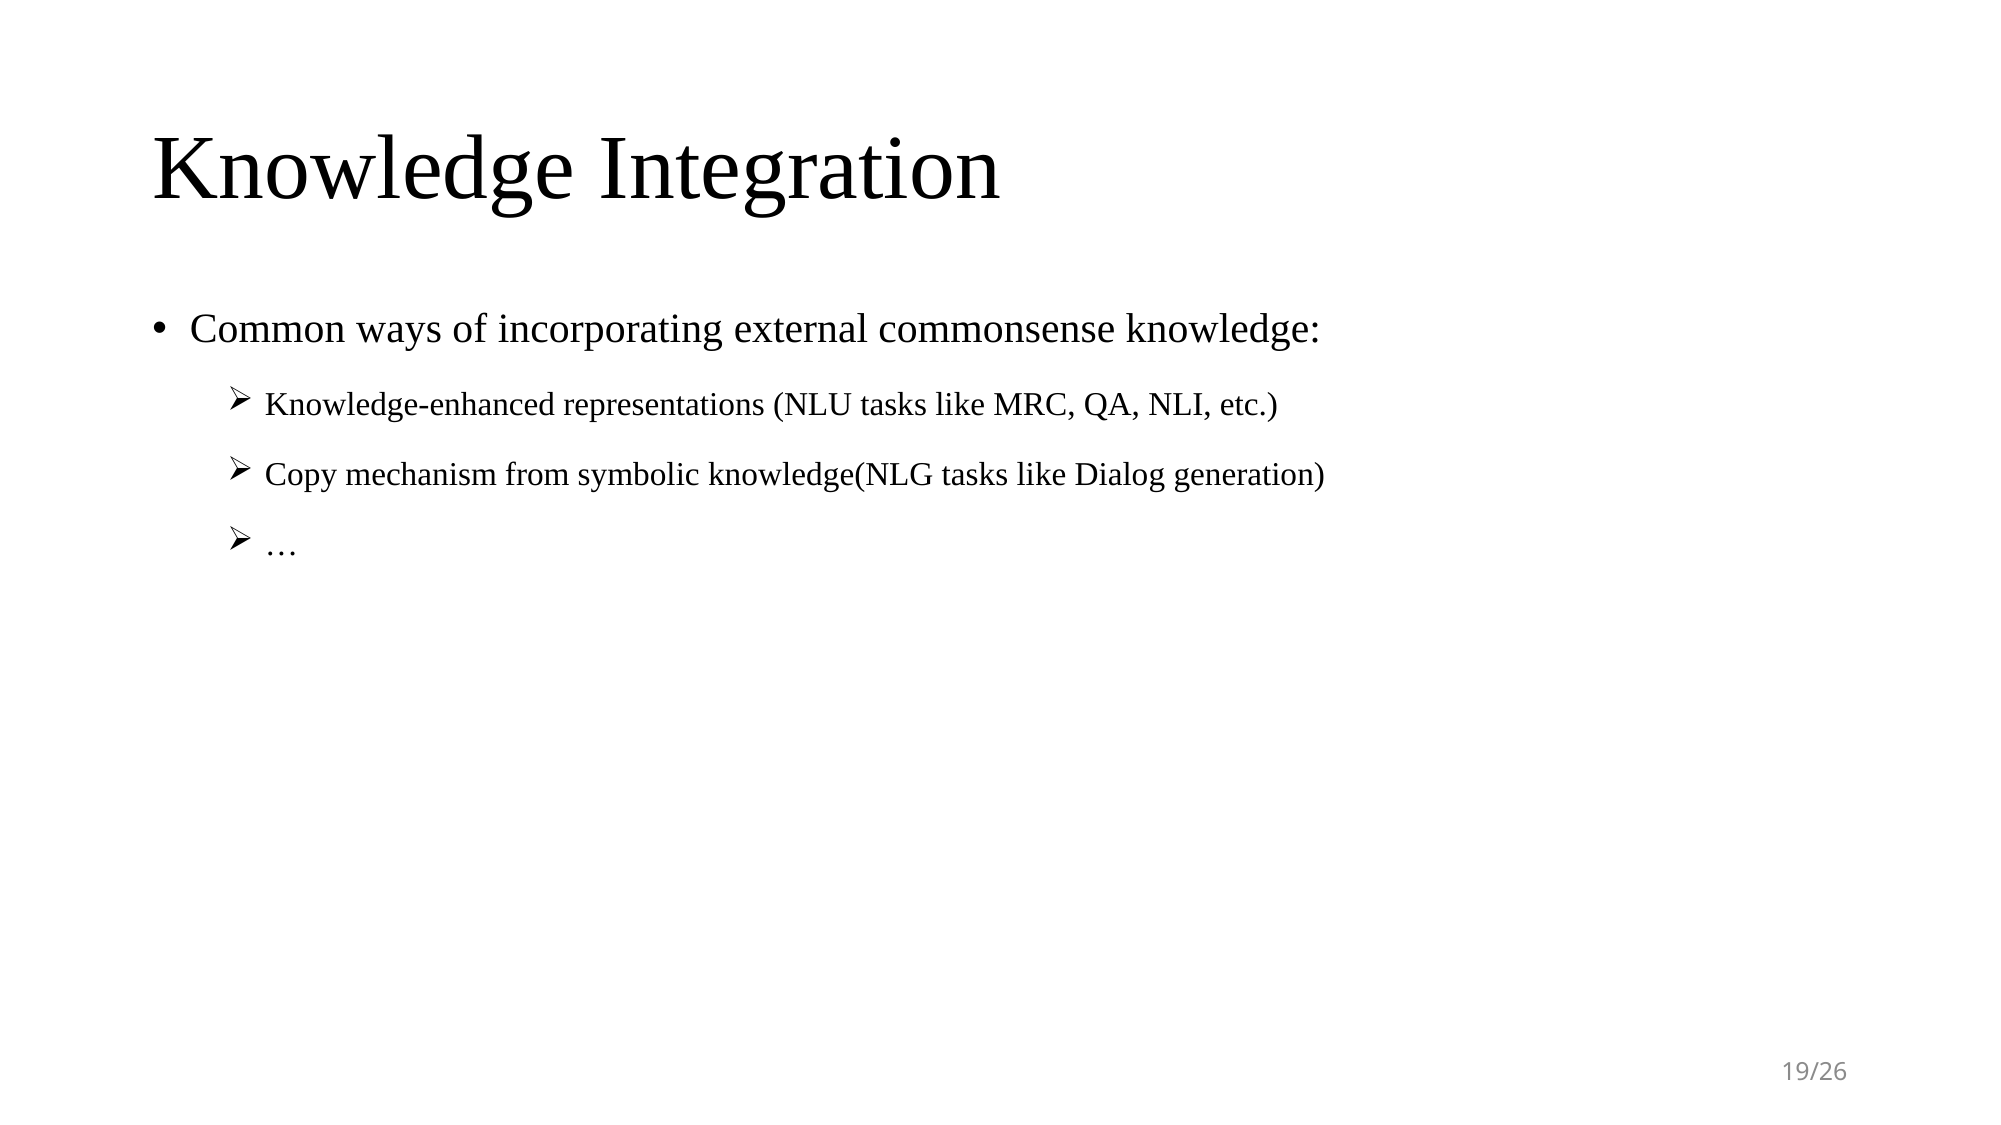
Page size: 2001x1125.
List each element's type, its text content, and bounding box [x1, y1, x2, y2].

title Knowledge Integration [137, 59, 1863, 278]
list Common ways of incorporating external commonsense knowledge: Knowledge-enhanced representations (NLU tasks like MRC, QA, NLI, etc.) Copy mechanism from symbolic knowledge(NLG tasks like Dialog generation) … [137, 299, 1863, 1014]
slide_number 19/26 [1412, 1042, 1863, 1103]
